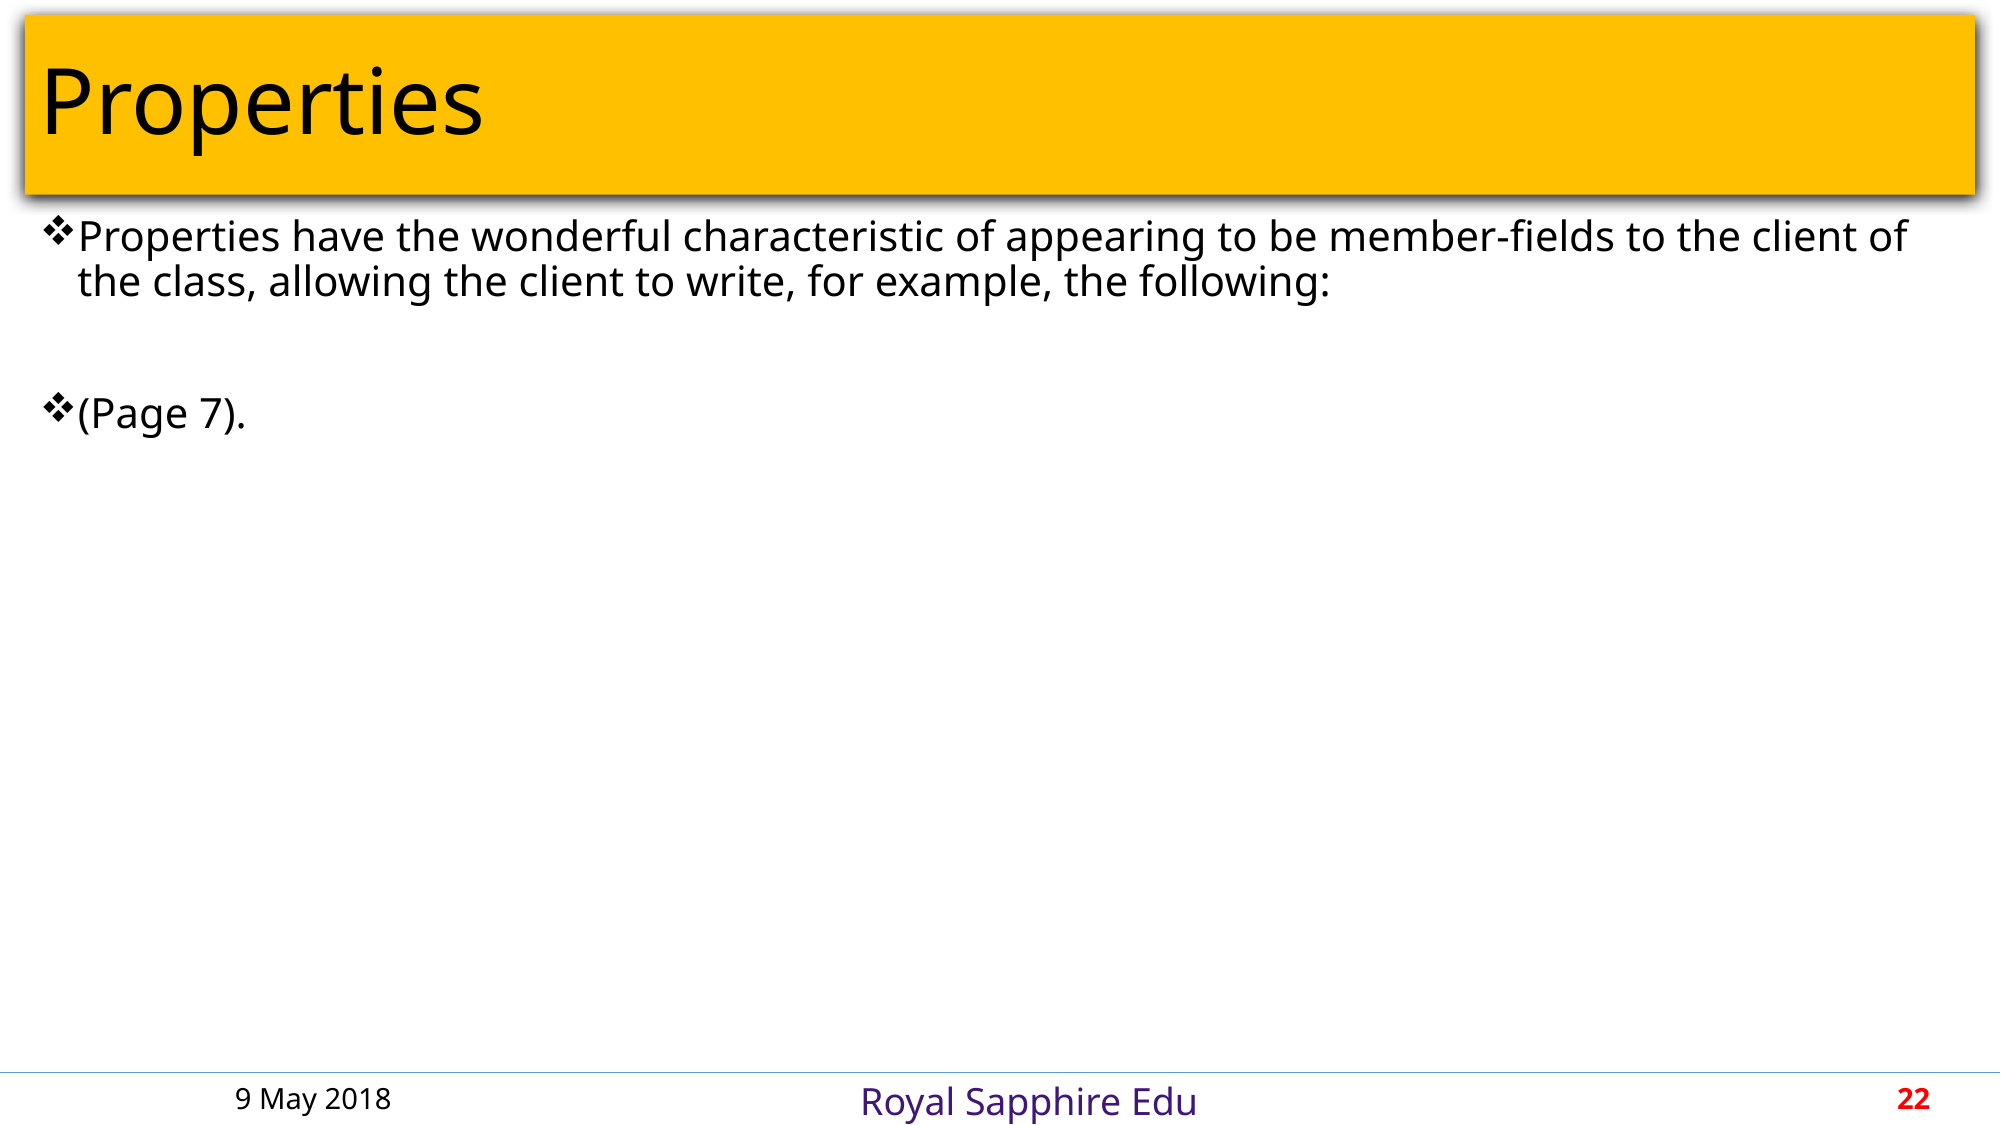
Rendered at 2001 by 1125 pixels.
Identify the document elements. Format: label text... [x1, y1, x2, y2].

title Properties [24, 14, 1975, 195]
list Properties have the wonderful characteristic of appearing to be member-fields to the client of the class, allowing the client to write, for example, the following: (Page 7). [24, 208, 1975, 1063]
slide_number 22 [1495, 1072, 1946, 1115]
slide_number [220, 1072, 671, 1115]
